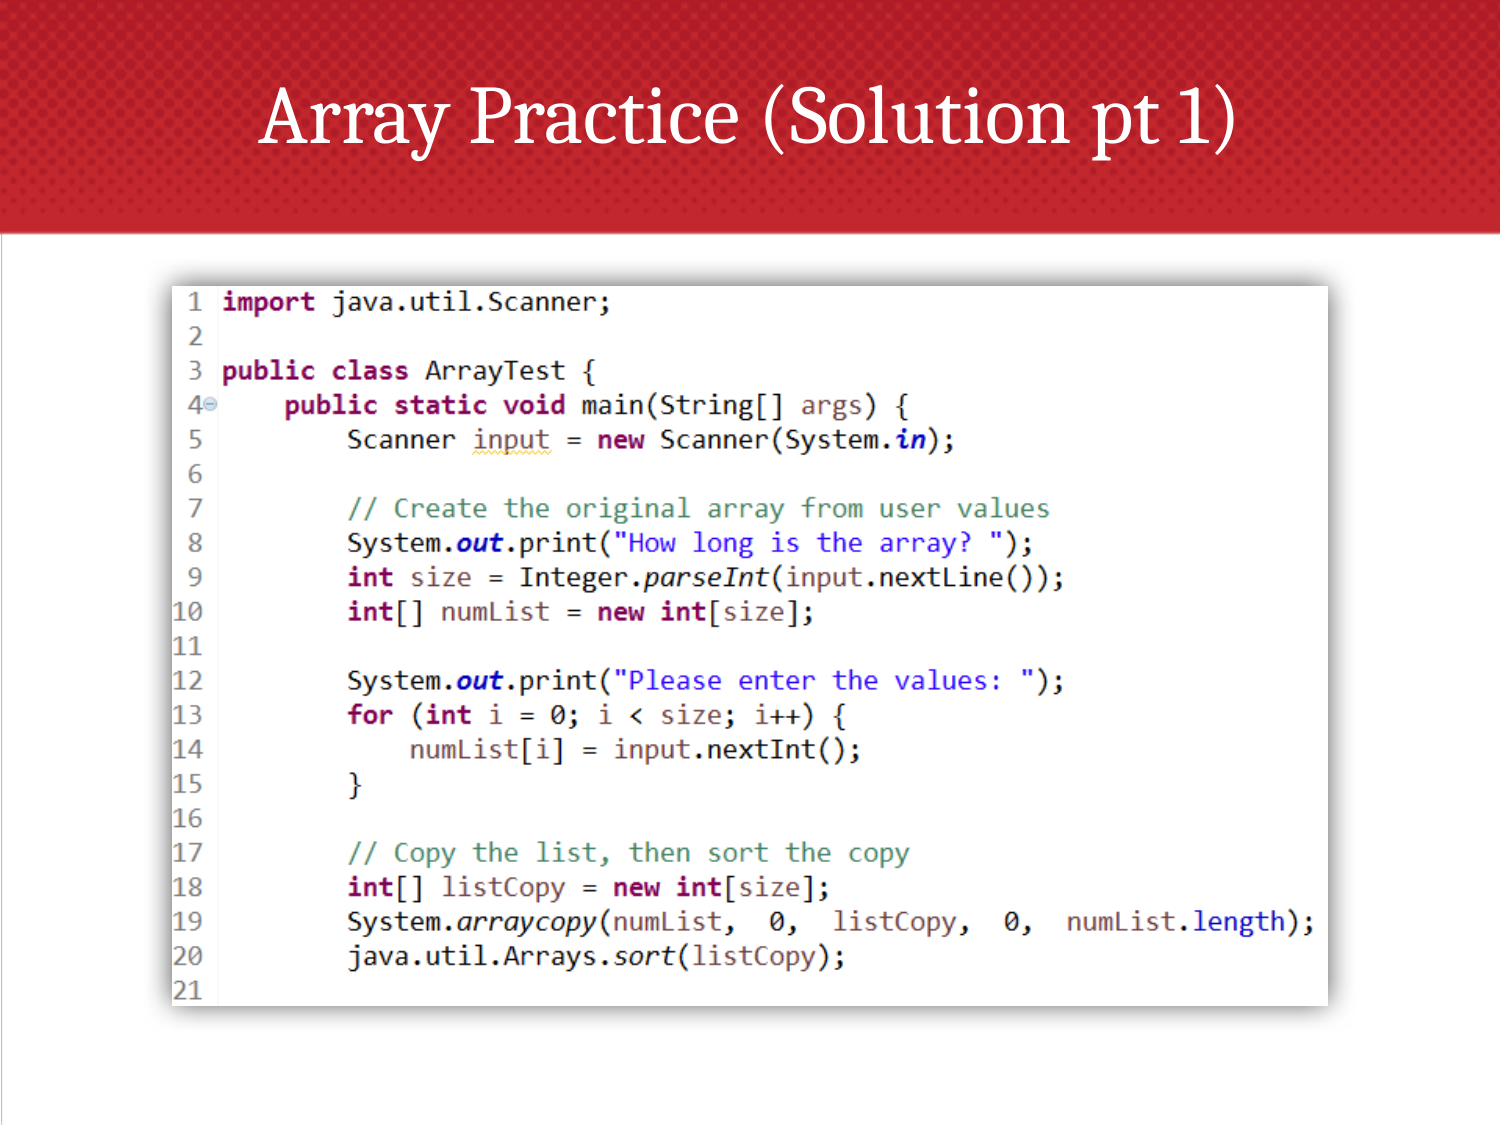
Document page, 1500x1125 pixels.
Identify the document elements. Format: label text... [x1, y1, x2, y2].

picture [0, 0, 1500, 1125]
title Array Practice (Solution pt 1) [75, 20, 1425, 200]
